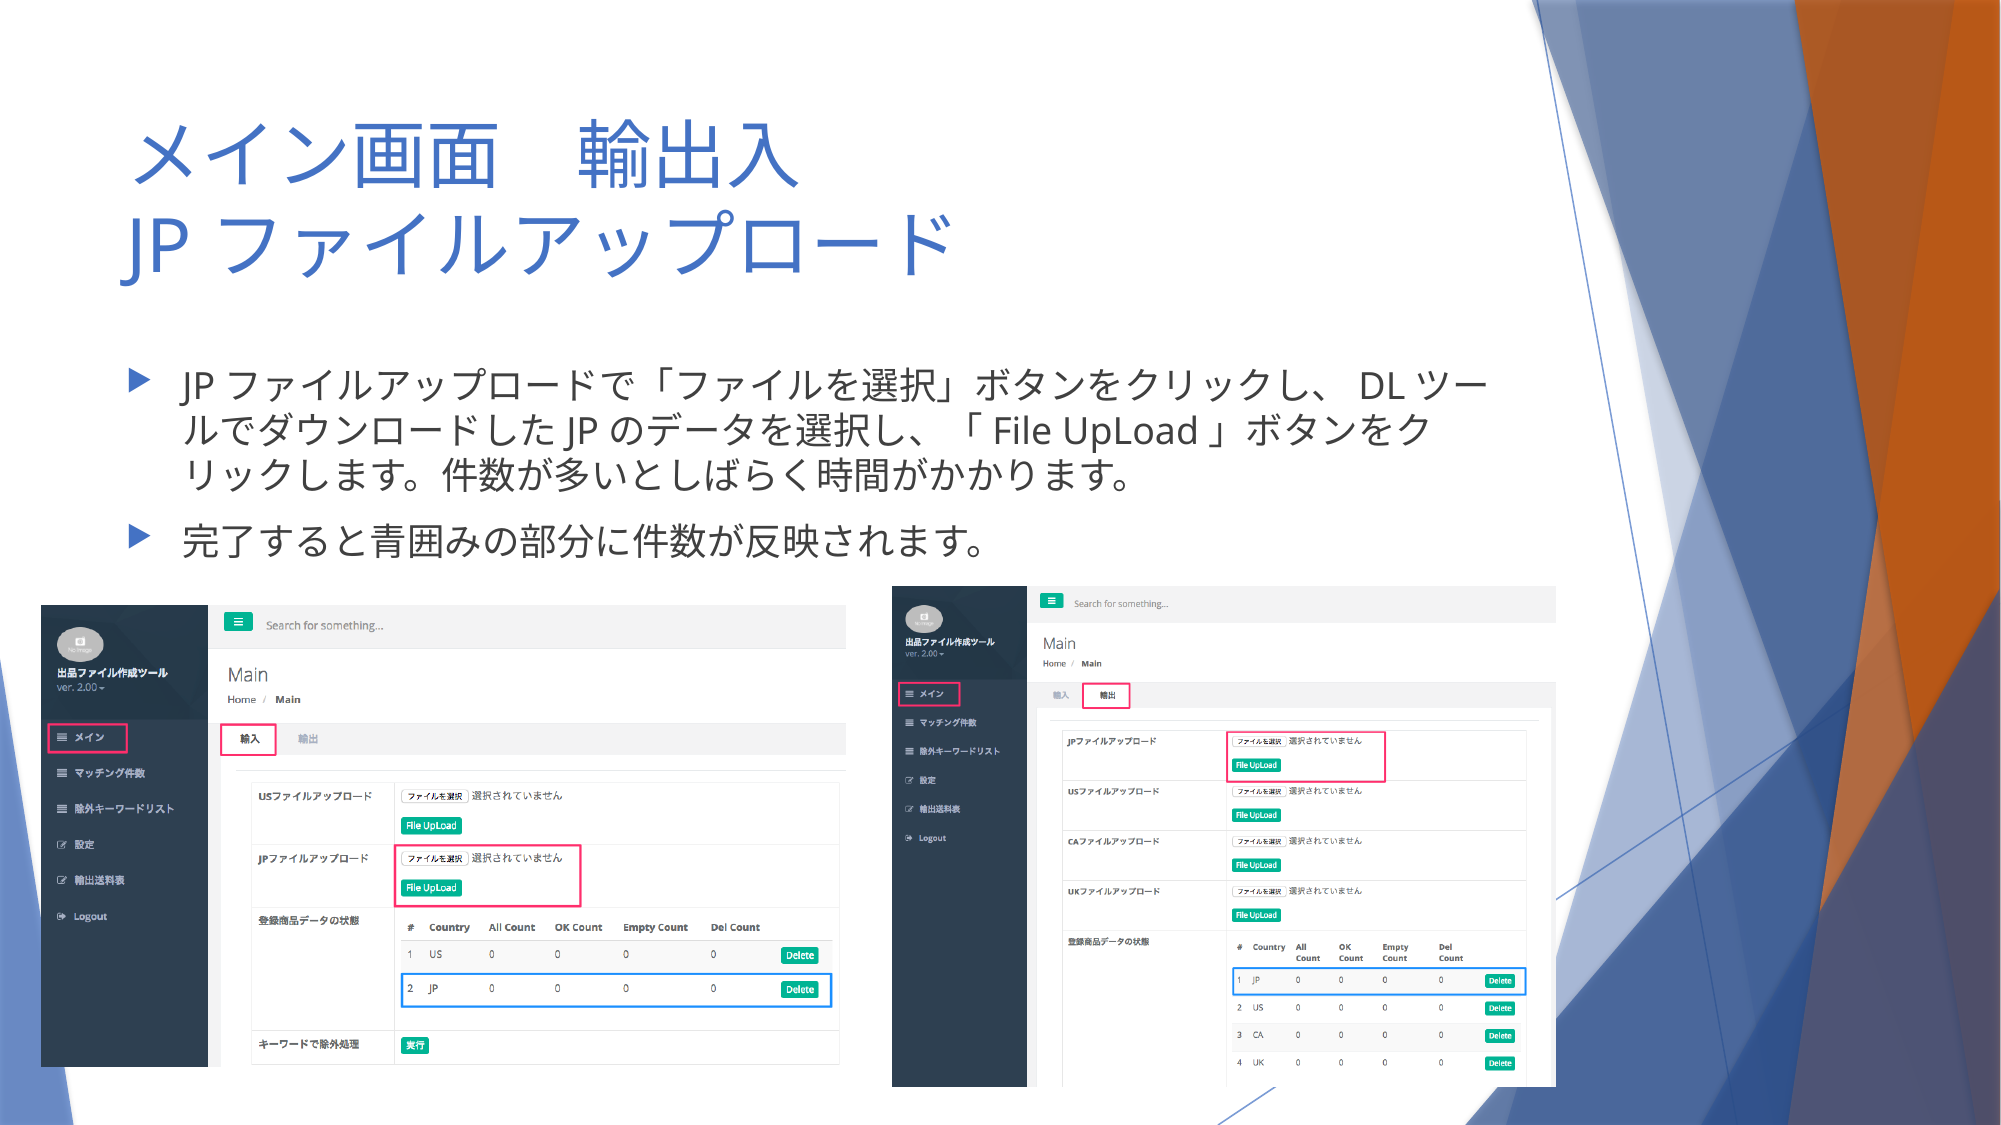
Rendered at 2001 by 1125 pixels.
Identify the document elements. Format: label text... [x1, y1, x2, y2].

title メイン画面 輸出入 JPファイルアップロード [111, 99, 1522, 317]
picture [40, 605, 846, 1068]
list JPファイルアップロードで「ファイルを選択」ボタンをクリックし、DLツールでダウンロードしたJPのデータを選択し、「File UpLoad」ボタンをクリックします。件数が多いとしばらく時間がかかります。 完了すると青囲みの部分に件数が反映されます。 [111, 354, 1522, 992]
picture [892, 586, 1557, 1087]
